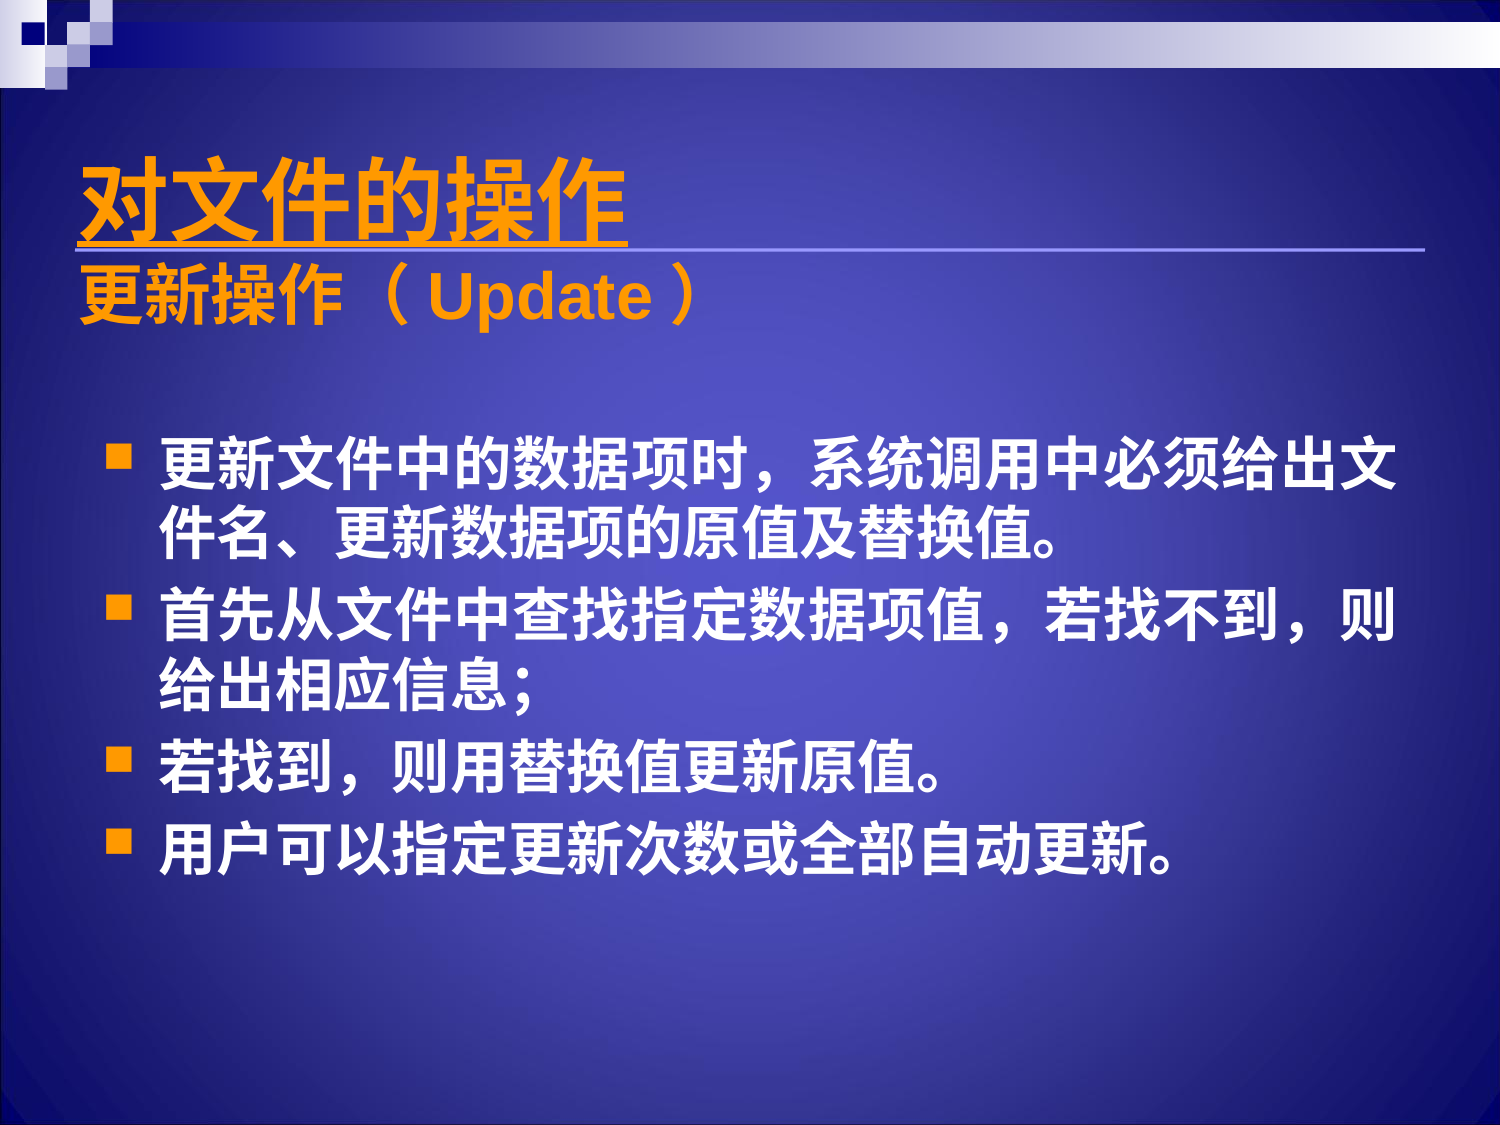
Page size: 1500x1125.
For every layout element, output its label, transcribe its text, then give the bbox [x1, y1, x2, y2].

list 更新文件中的数据项时，系统调用中必须给出文件名、更新数据项的原值及替换值。 首先从文件中查找指定数据项值，若找不到，则给出相应信息； 若找到，则用替换值更新原值。 用户可以指定更新次数或全部自动更新。 [87, 337, 1413, 1076]
picture [0, 67, 1500, 1125]
title 对文件的操作 更新操作（Update） [62, 125, 1413, 350]
picture [113, 0, 1500, 22]
picture [47, 0, 89, 45]
